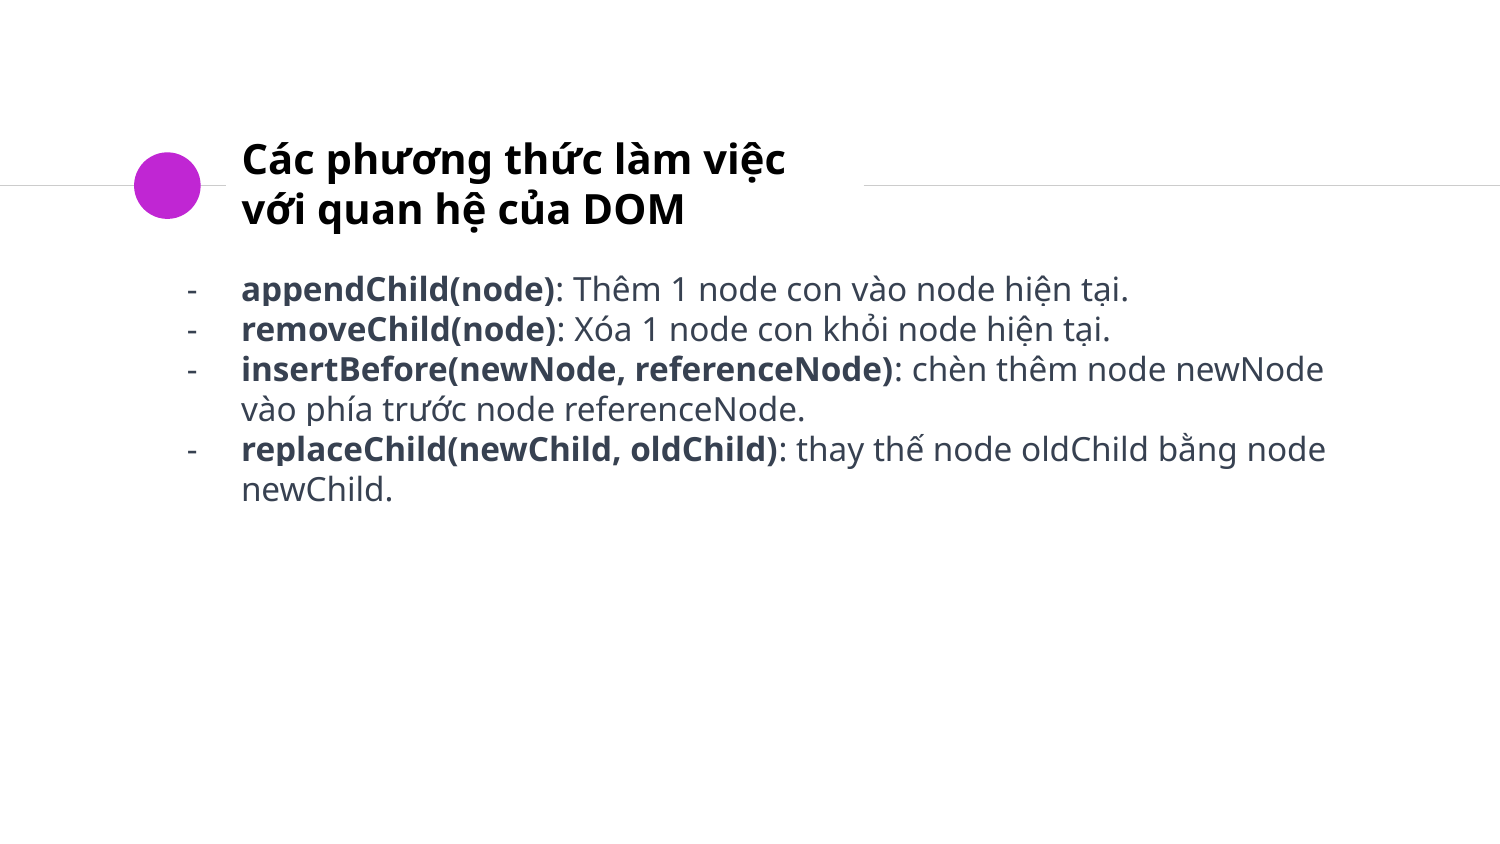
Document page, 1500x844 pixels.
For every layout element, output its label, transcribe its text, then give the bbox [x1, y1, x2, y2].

title Các phương thức làm việc với quan hệ của DOM [226, 146, 866, 219]
list appendChild(node): Thêm 1 node con vào node hiện tại. removeChild(node): Xóa 1 node con khỏi node hiện tại. insertBefore(newNode, referenceNode): chèn thêm node newNode vào phía trước node referenceNode. replaceChild(newChild, oldChild): thay thế node oldChild bằng node newChild. [150, 253, 1380, 714]
